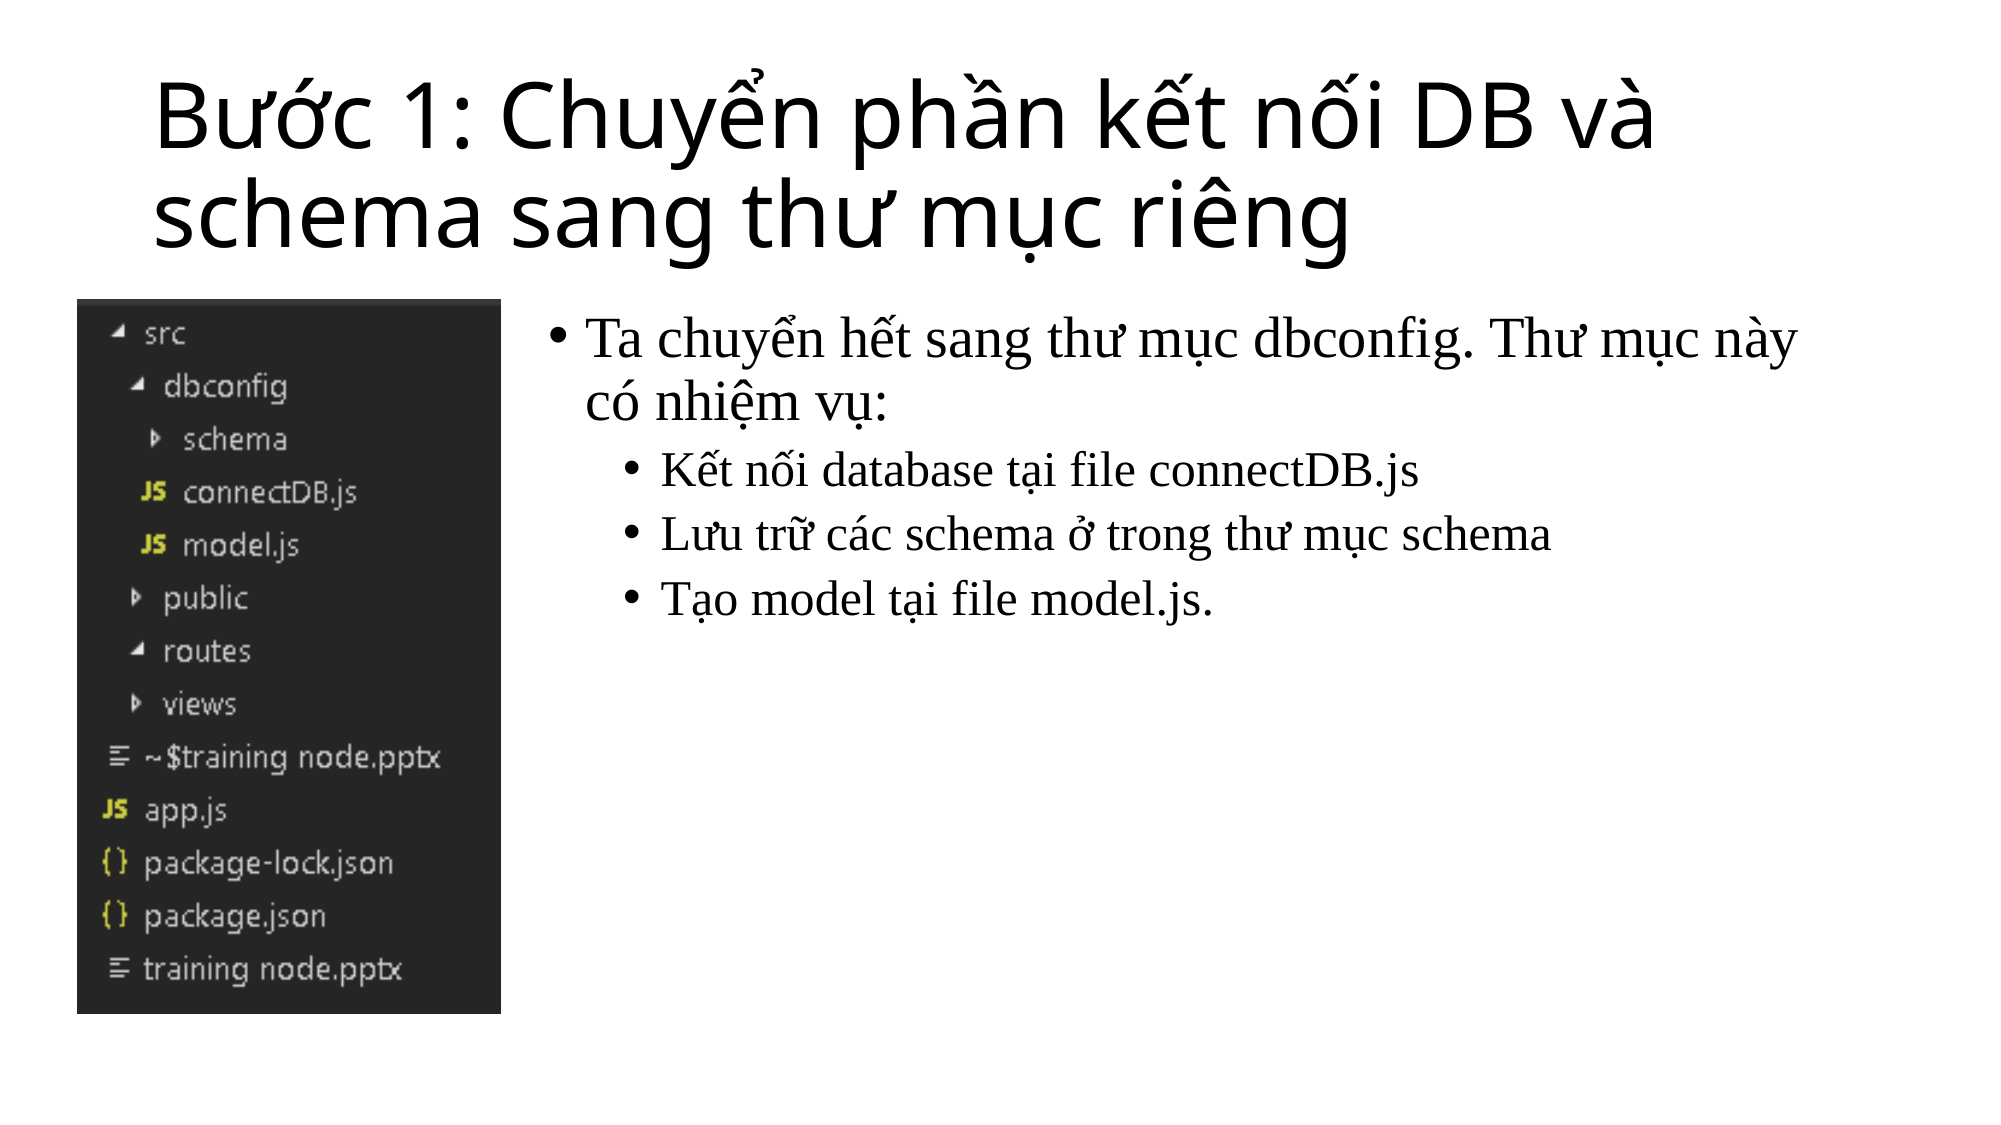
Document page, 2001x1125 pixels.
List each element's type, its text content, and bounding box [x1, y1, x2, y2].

list Ta chuyển hết sang thư mục dbconfig. Thư mục này có nhiệm vụ: Kết nối database tại file connectDB.js Lưu trữ các schema ở trong thư mục schema Tạo model tại file model.js. [533, 299, 1863, 1014]
title Bước 1: Chuyển phần kết nối DB và schema sang thư mục riêng [137, 59, 1863, 278]
picture [77, 299, 501, 1014]
